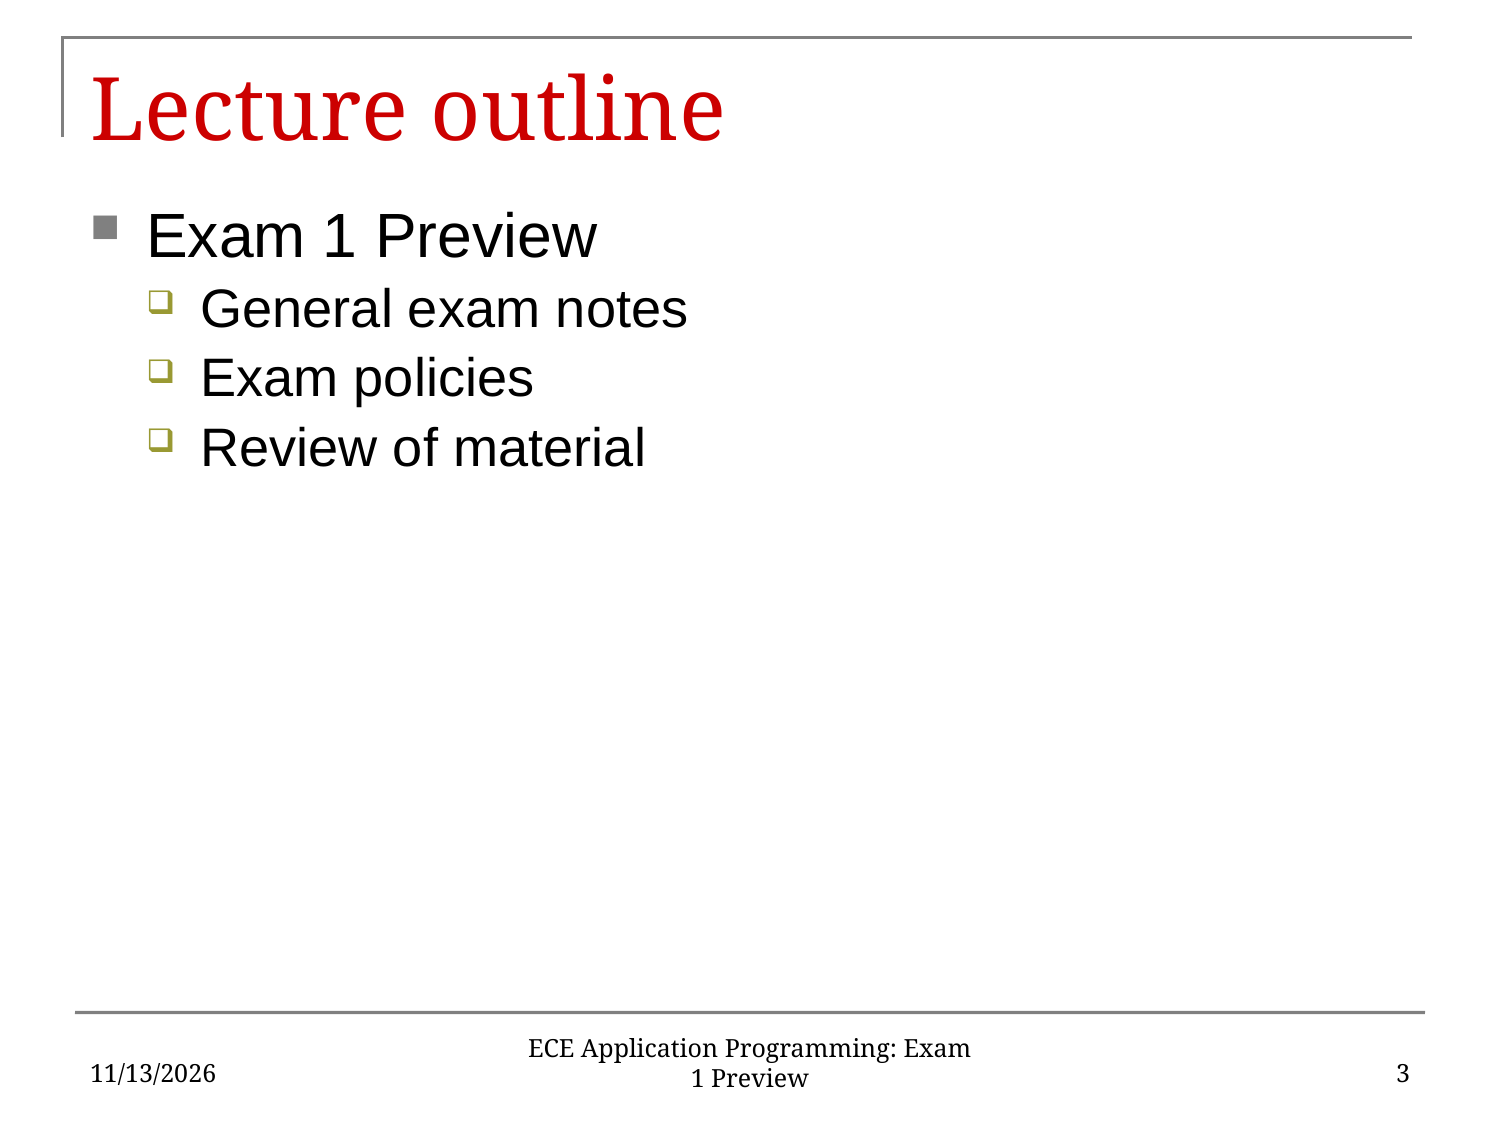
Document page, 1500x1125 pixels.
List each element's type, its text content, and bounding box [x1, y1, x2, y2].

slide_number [74, 1023, 426, 1100]
title Lecture outline [75, 45, 1425, 163]
list Exam 1 Preview General exam notes Exam policies Review of material [75, 187, 1425, 1006]
footer ECE Application Programming: Exam 1 Preview [512, 1024, 988, 1101]
slide_number 3 [1074, 1023, 1426, 1100]
